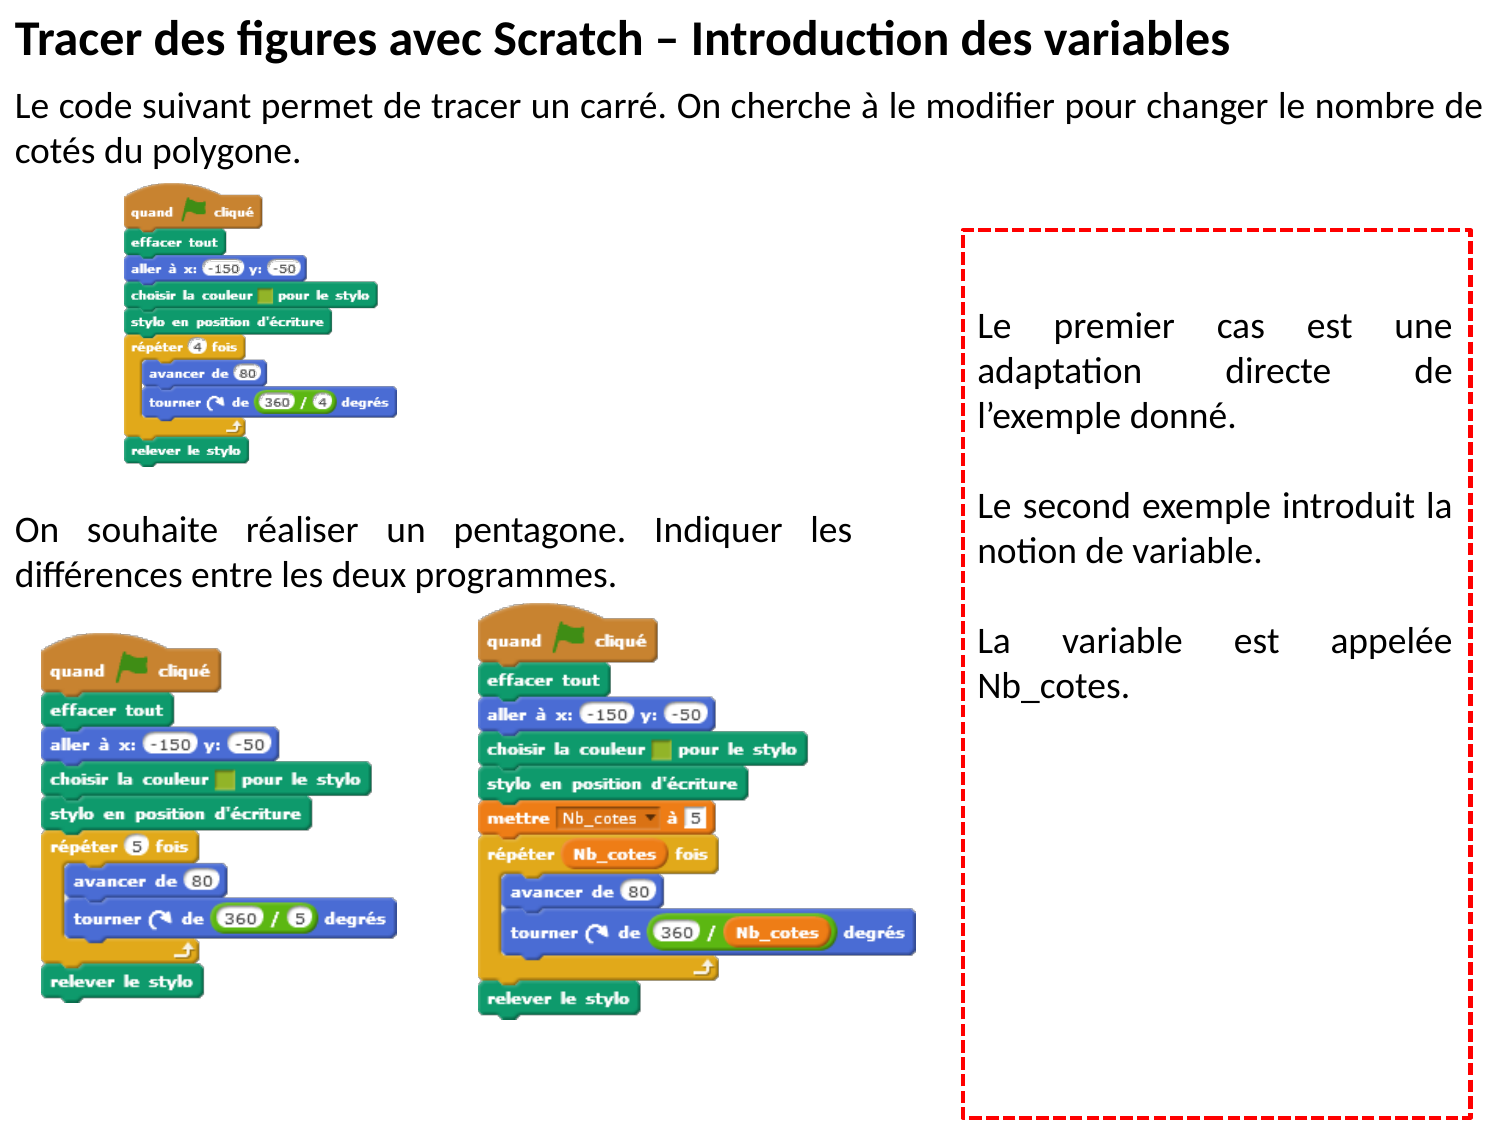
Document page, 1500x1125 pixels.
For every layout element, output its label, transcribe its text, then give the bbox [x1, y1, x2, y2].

picture [477, 603, 916, 1020]
text_box [961, 228, 1473, 1120]
text_box Le code suivant permet de tracer un carré. On cherche à le modifier pour changer le nombre de cotés du polygone. [0, 73, 1500, 179]
picture [41, 633, 397, 1003]
text_box Tracer des figures avec Scratch – Introduction des variables [0, 0, 1500, 73]
text_box Le premier cas est une adaptation directe de l’exemple donné. Le second exemple introduit la notion de variable. La variable est appelée Nb_cotes. [962, 293, 1468, 714]
text_box On souhaite réaliser un pentagone. Indiquer les différences entre les deux programmes. [0, 497, 869, 603]
picture [124, 183, 397, 467]
